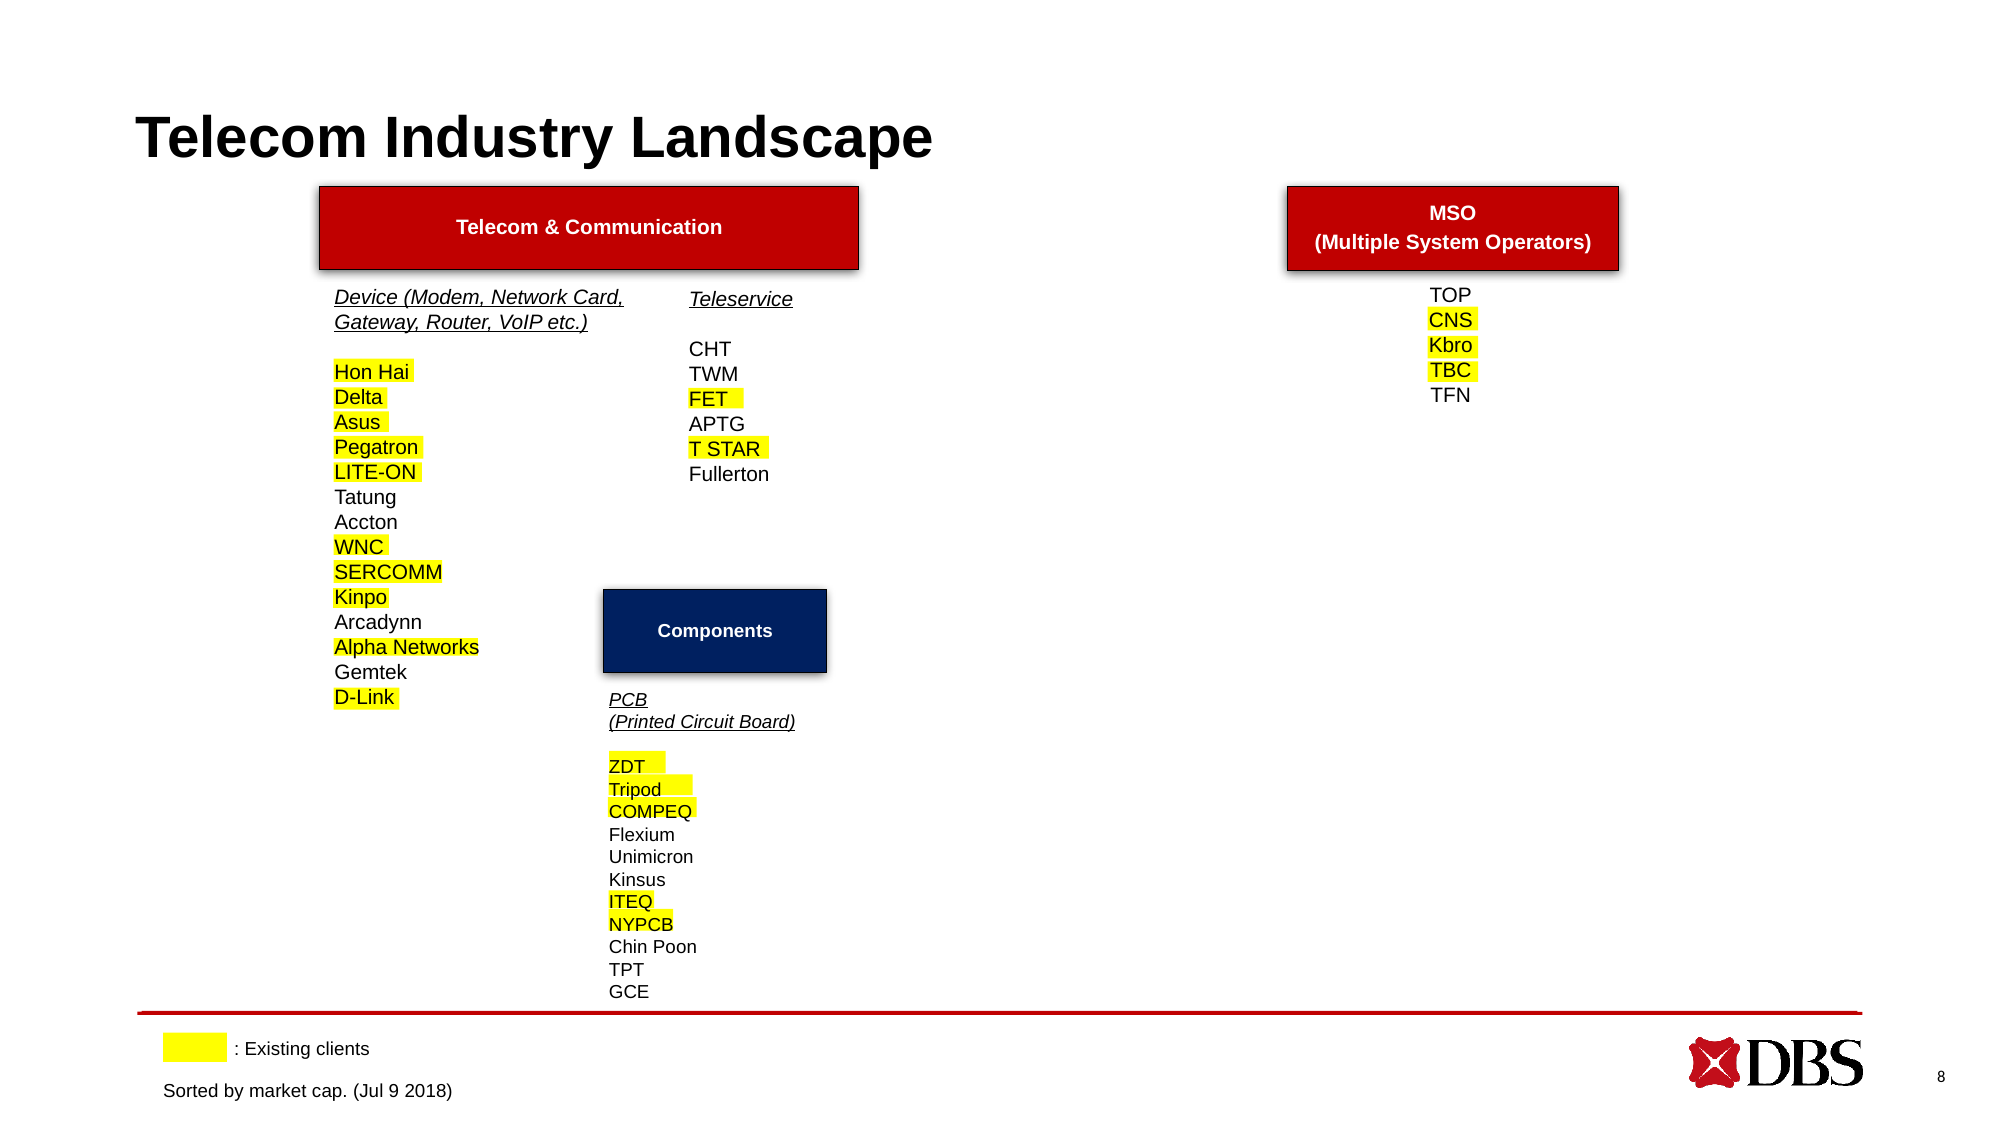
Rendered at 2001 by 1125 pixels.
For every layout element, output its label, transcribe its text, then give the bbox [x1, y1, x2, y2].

text_box Device (Modem, Network Card, Gateway, Router, VoIP etc.) Hon Hai Delta Asus Pegatron LITE-ON Tatung Accton WNC SERCOMM Kinpo Arcadynn Alpha Networks Gemtek D-Link [319, 279, 674, 306]
text_box Telecom & Communication [319, 186, 859, 270]
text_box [163, 306, 1479, 1062]
text_box TOP CNS Kbro TBC TFN [1374, 281, 1527, 415]
text_box Sorted by market cap. (Jul 9 2018) [148, 1071, 579, 1109]
title Telecom Industry Landscape [120, 104, 1479, 164]
text_box MSO (Multiple System Operators) [1287, 186, 1619, 271]
text_box Teleservice CHT TWM FET APTG T STAR Fullerton [674, 277, 977, 306]
picture [1689, 1037, 1863, 1088]
slide_number 8 [1727, 1045, 1961, 1108]
text_box : Existing clients [219, 1062, 448, 1067]
